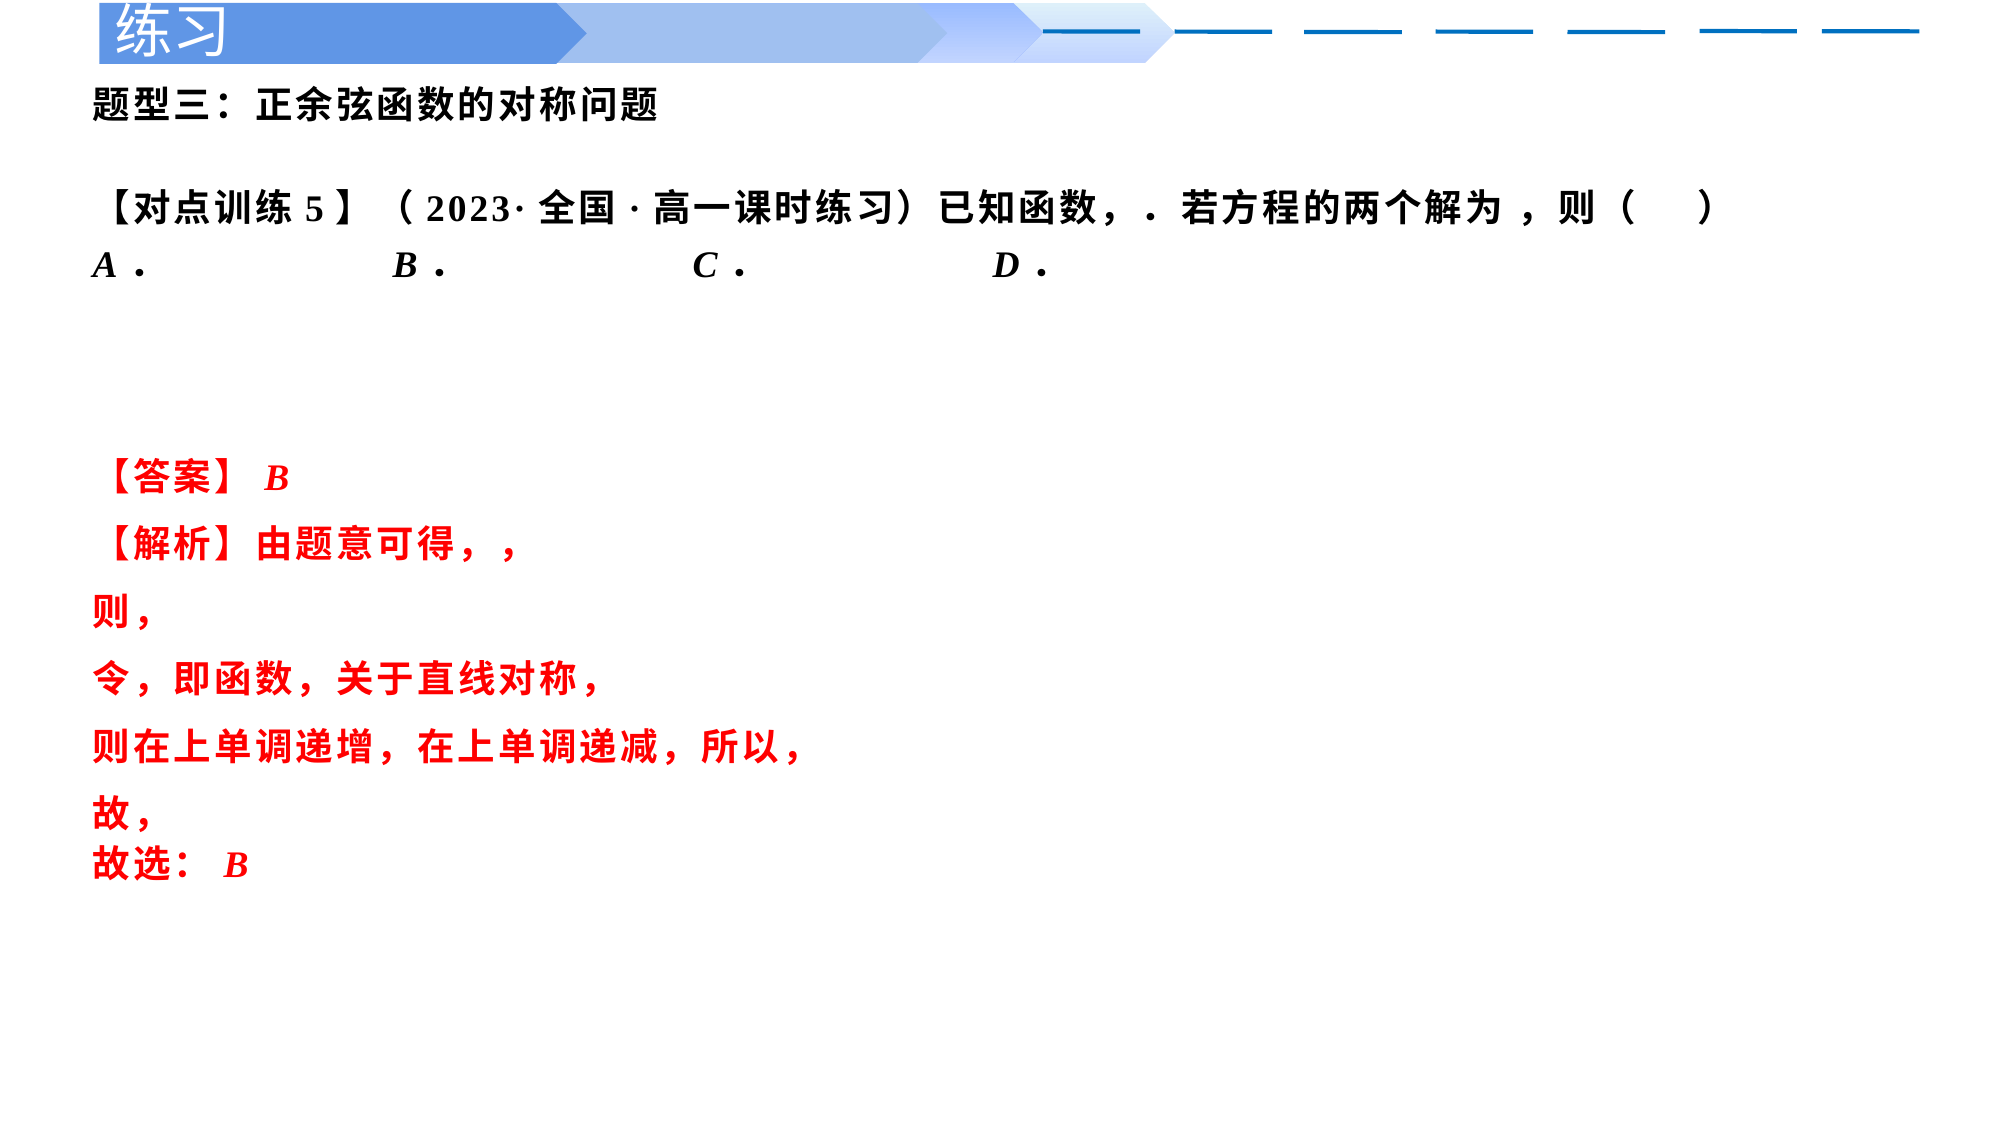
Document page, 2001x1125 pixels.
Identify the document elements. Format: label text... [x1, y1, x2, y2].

list 题型三：正余弦函数的对称问题 [78, 59, 1982, 160]
